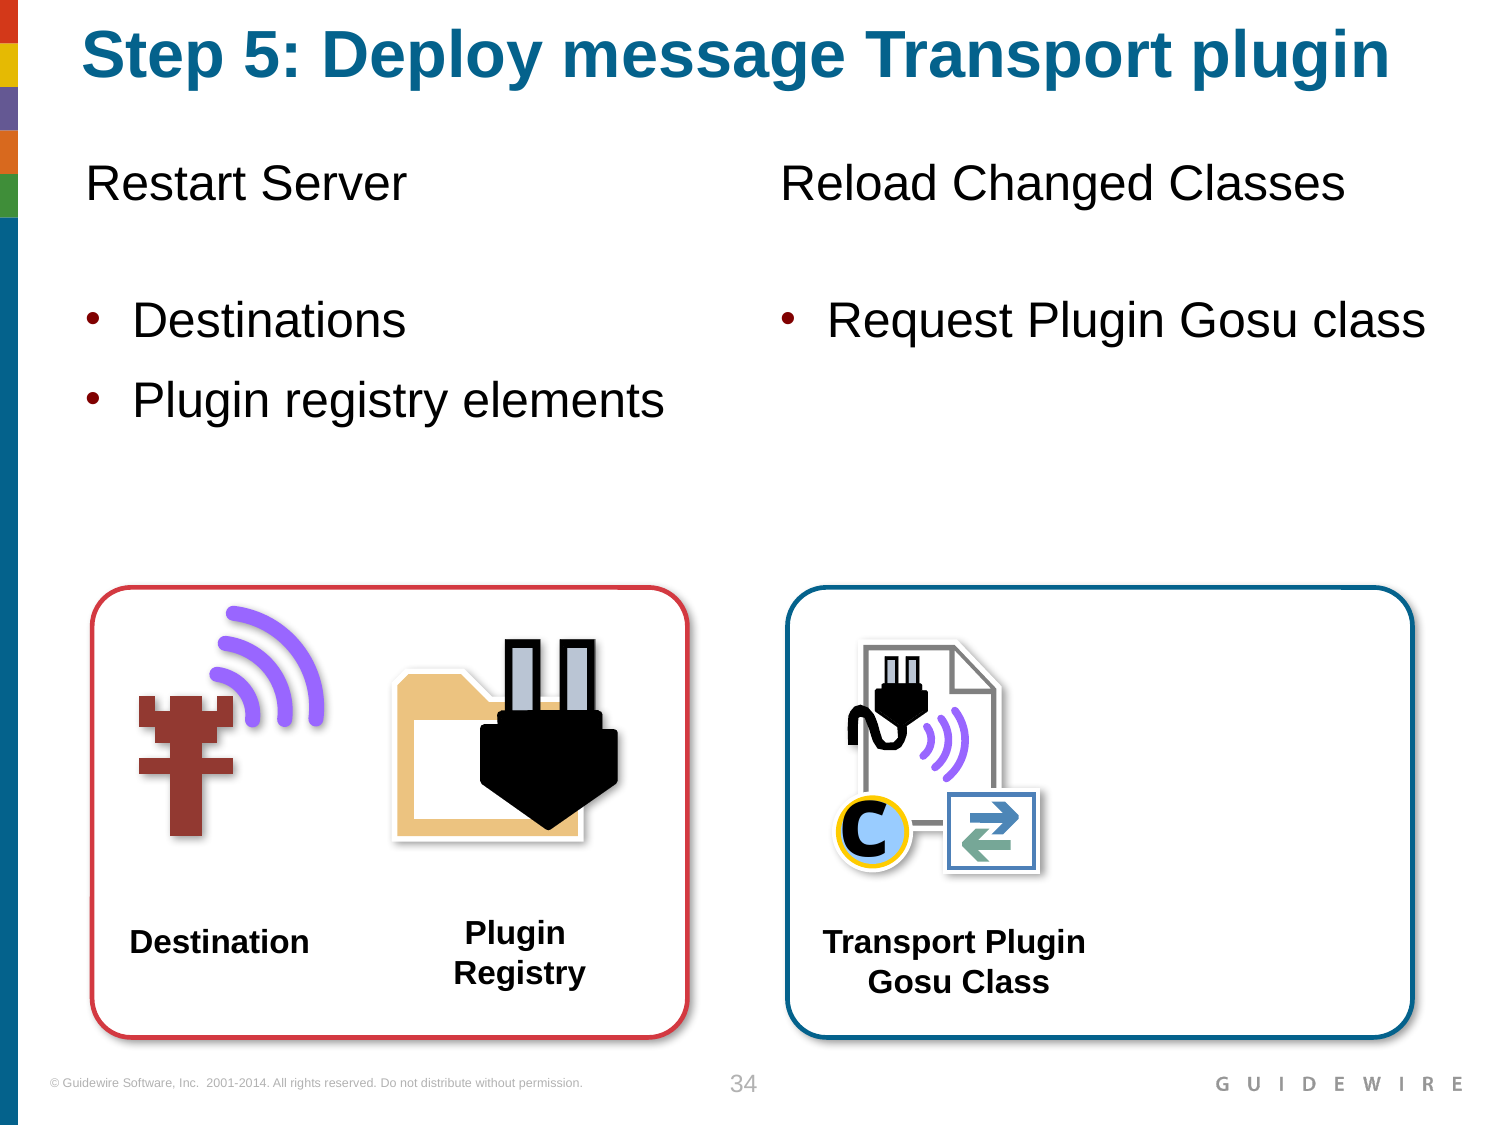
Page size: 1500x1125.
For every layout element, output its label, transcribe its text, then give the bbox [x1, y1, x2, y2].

picture [1215, 1073, 1480, 1096]
picture [136, 603, 327, 838]
list Destinations Plugin registry elements [85, 287, 755, 1049]
picture [389, 636, 621, 844]
subtitle Restart Server [85, 149, 756, 288]
title Step 5: Deploy message Transport plugin [81, 19, 1446, 142]
picture [829, 637, 1043, 889]
text_box Transport Plugin Gosu Class [807, 912, 1111, 1008]
text_box Plugin Registry [438, 904, 602, 999]
list Request Plugin Gosu class [779, 287, 1450, 1049]
text_box Destination [114, 912, 326, 968]
list Reload Changed Classes [780, 149, 1451, 288]
